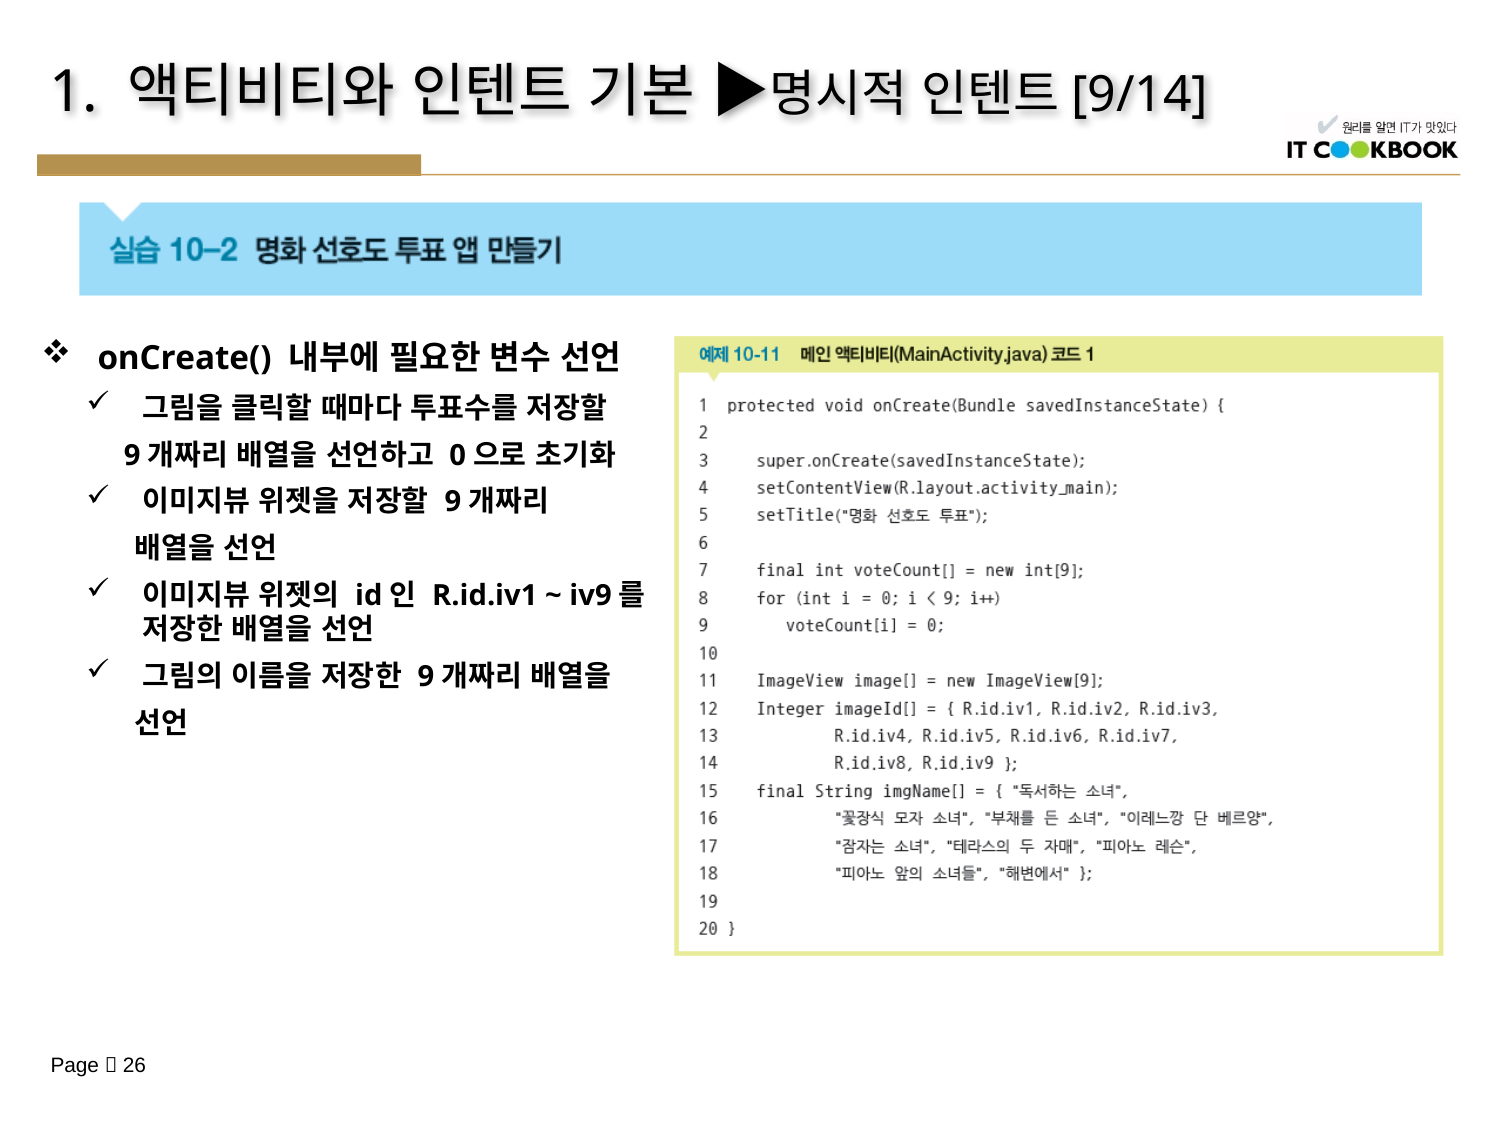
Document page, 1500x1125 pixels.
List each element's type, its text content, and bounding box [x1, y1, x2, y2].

picture [77, 197, 1423, 299]
list onCreate() 내부에 필요한 변수 선언 그림을 클릭할 때마다 투표수를 저장할 9개짜리 배열을 선언하고 0으로 초기화 이미지뷰 위젯을 저장할 9개짜리 배열을 선언 이미지뷰 위젯의 id인 R.id.iv1 ~ iv9를 저장한 배열을 선언 그림의 이름을 저장한 9개짜리 배열을 선언 [0, 335, 1444, 1051]
title 1. 액티비티와 인텐트 기본 ▶명시적 인텐트[9/14] [48, 53, 1448, 161]
picture [1448, 112, 1461, 160]
picture [671, 335, 1448, 964]
